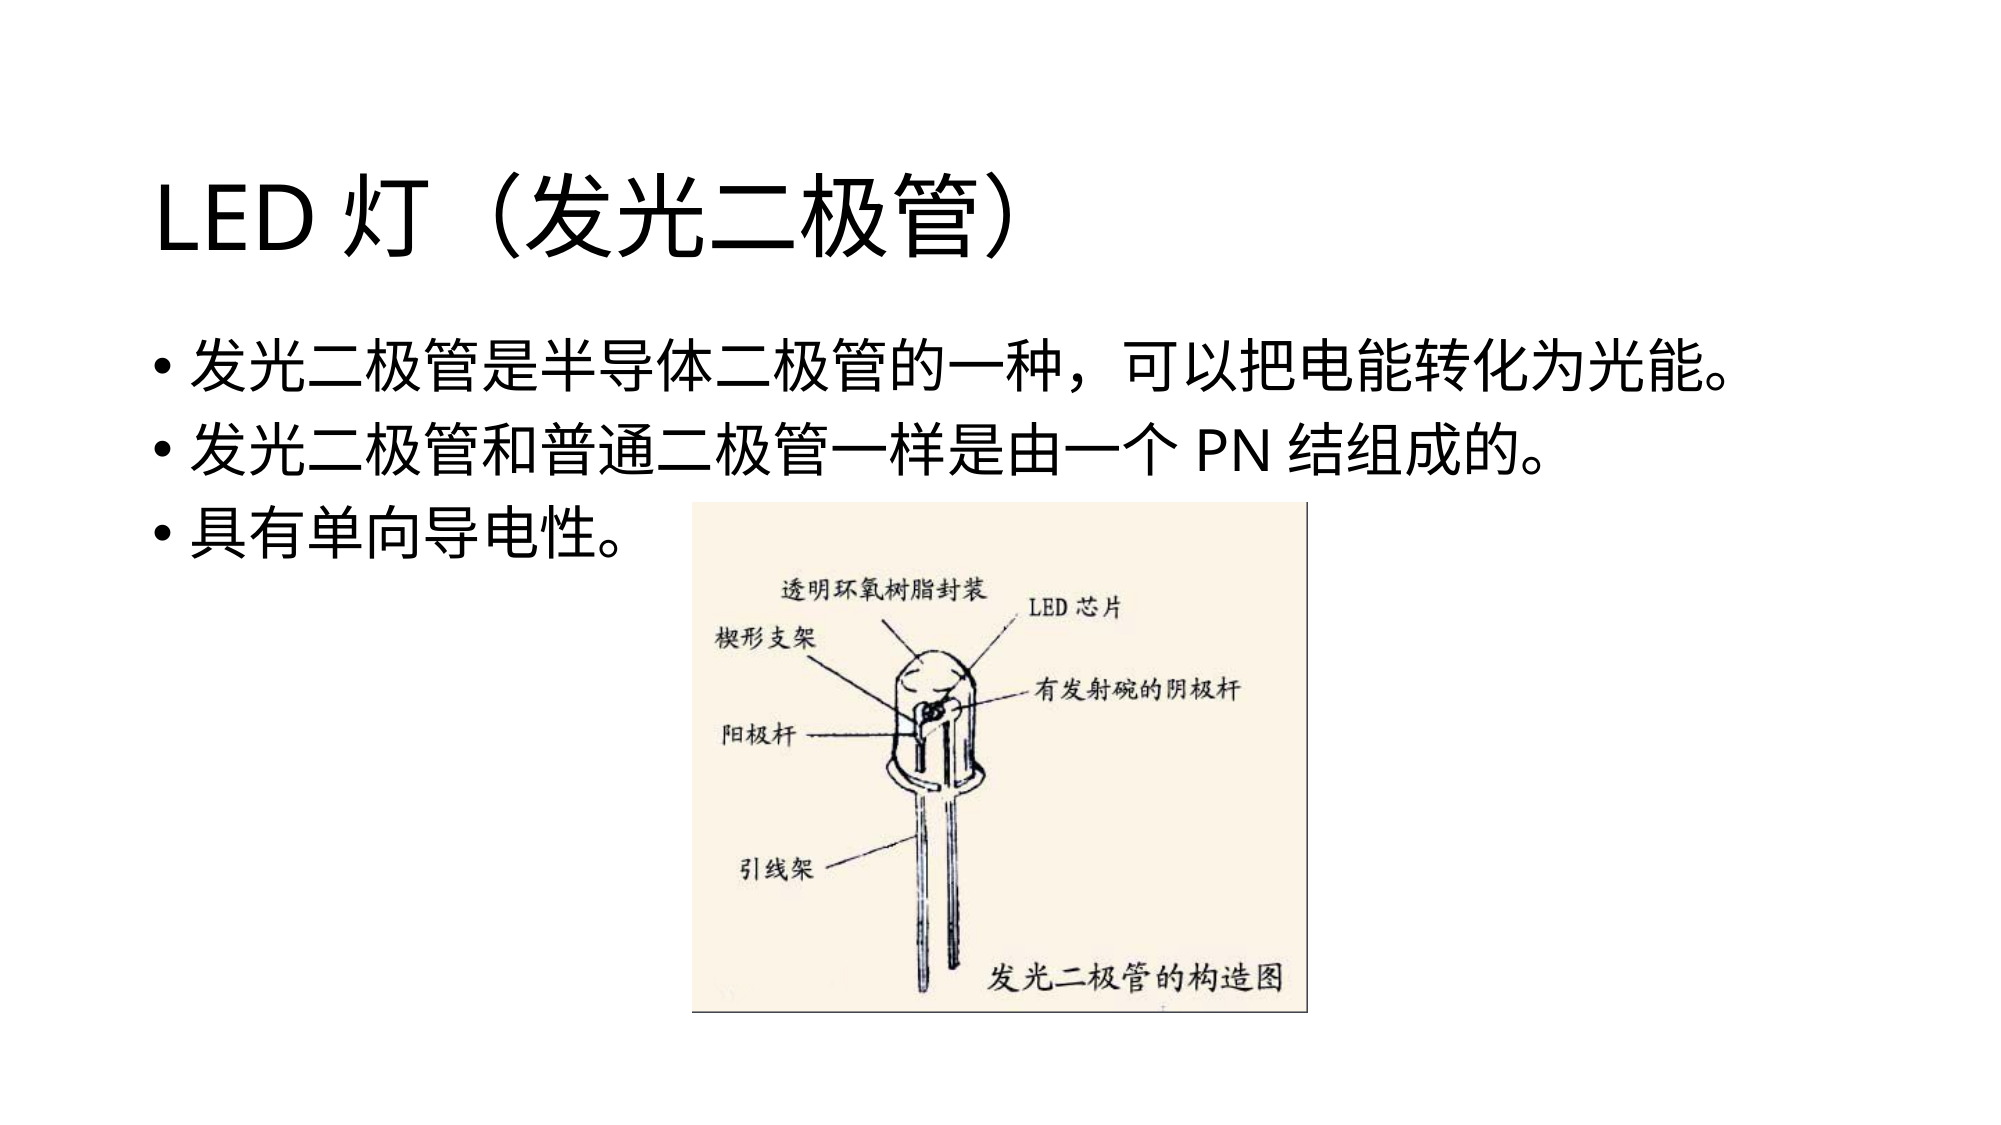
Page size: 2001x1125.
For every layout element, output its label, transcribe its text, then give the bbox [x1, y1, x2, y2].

title LED灯（发光二极管） [137, 112, 1863, 329]
picture [692, 502, 1308, 1013]
list 发光二极管是半导体二极管的一种，可以把电能转化为光能。 发光二极管和普通二极管一样是由一个PN结组成的。 具有单向导电性。 [137, 329, 1863, 1013]
